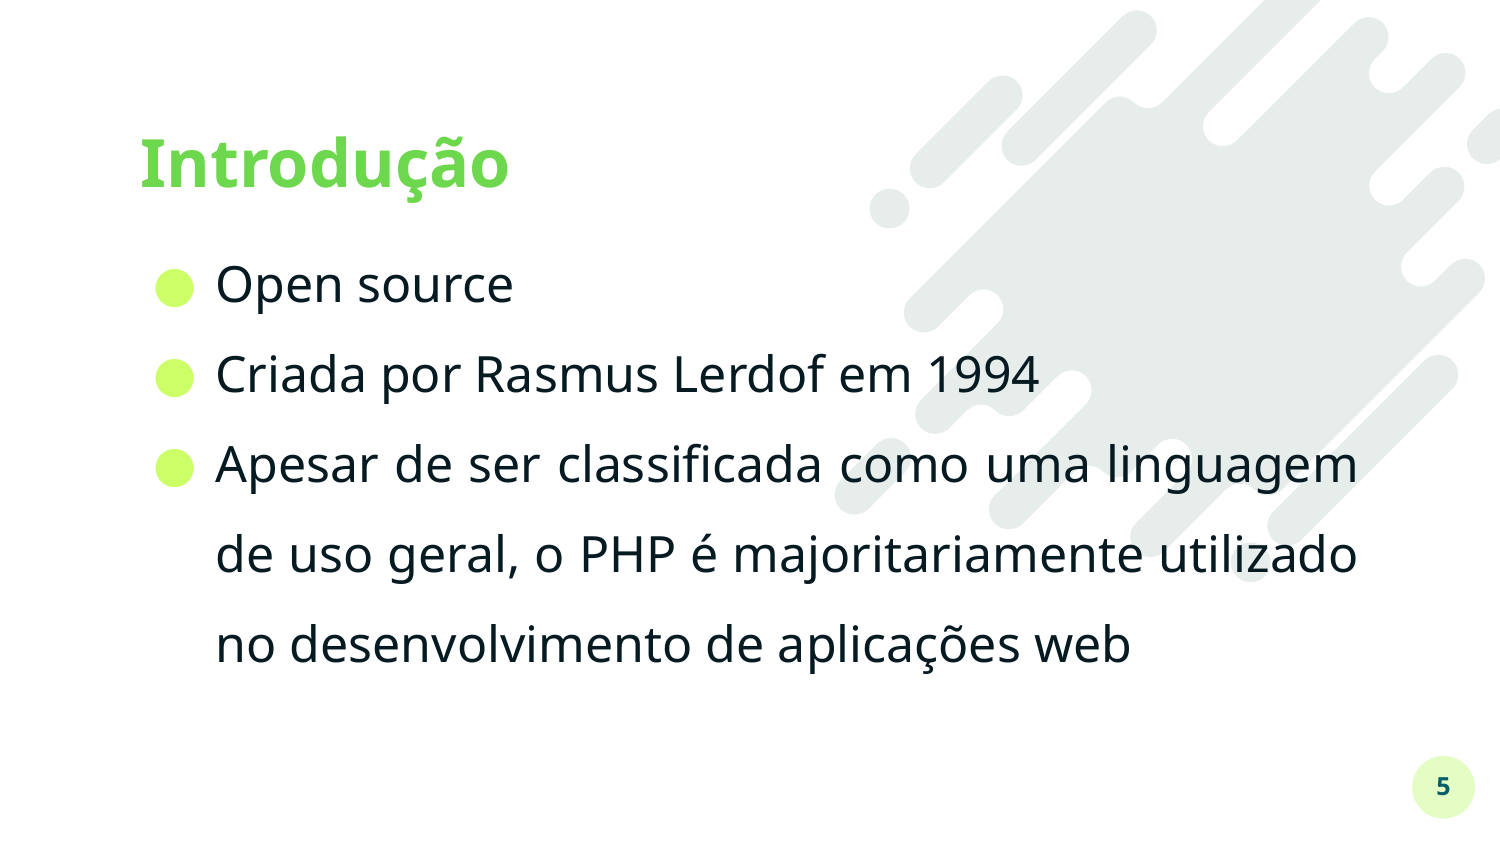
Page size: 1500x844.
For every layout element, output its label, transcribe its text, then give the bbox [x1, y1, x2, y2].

title Introdução [140, 137, 1360, 203]
slide_number ‹#› [1412, 755, 1475, 819]
list Open source Criada por Rasmus Lerdof em 1994 Apesar de ser classificada como uma linguagem de uso geral, o PHP é majoritariamente utilizado no desenvolvimento de aplicações web [140, 222, 1360, 720]
